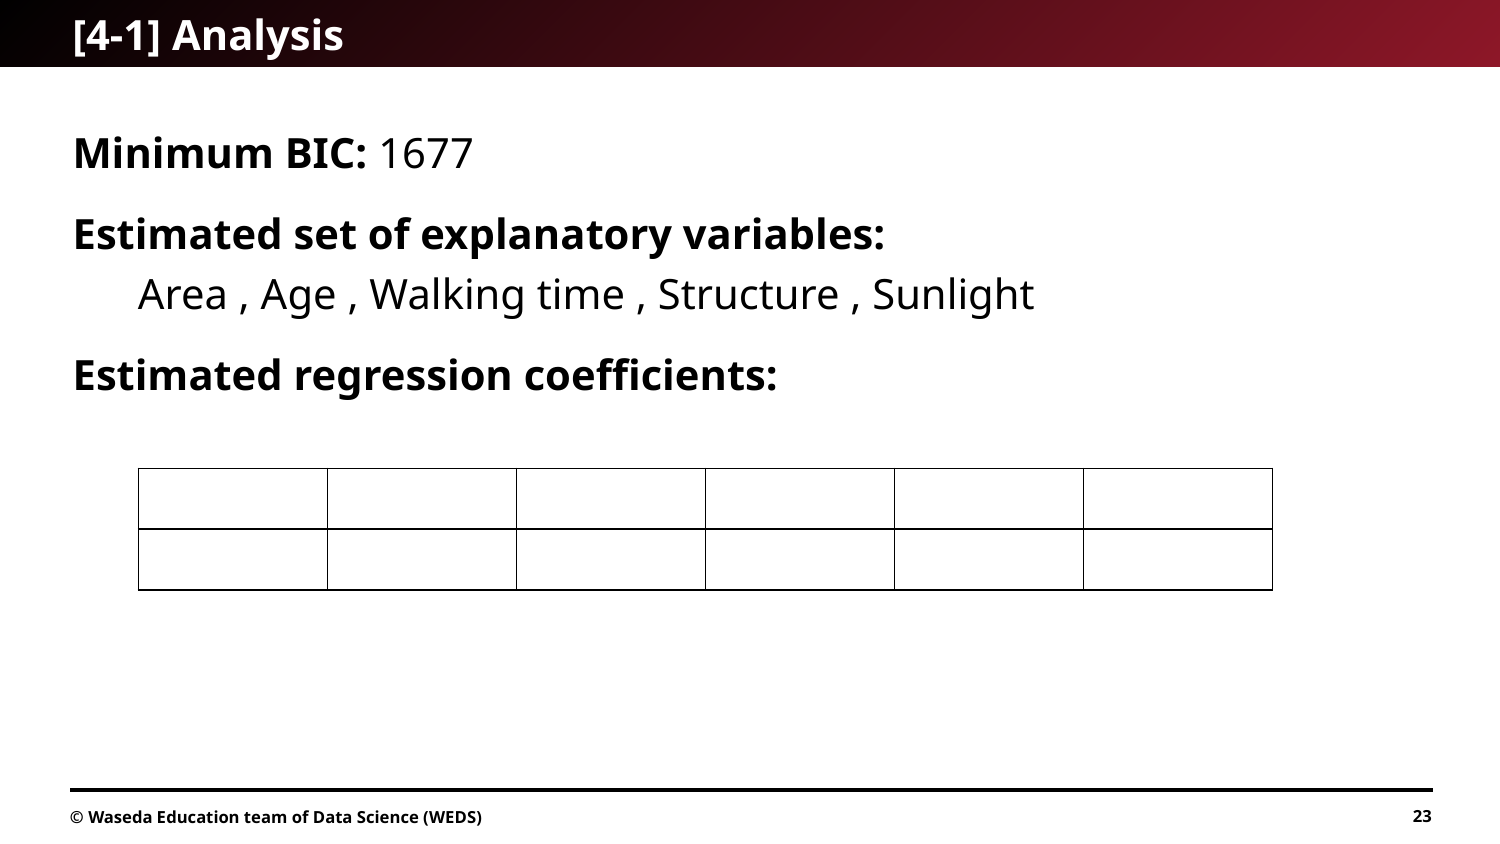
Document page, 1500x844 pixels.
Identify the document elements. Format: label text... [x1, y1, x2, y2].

slide_number 23 [1082, 790, 1432, 844]
title [4-1] Analysis [61, 7, 1434, 59]
footer © Waseda Education team of Data Science (WEDS) [70, 790, 540, 844]
